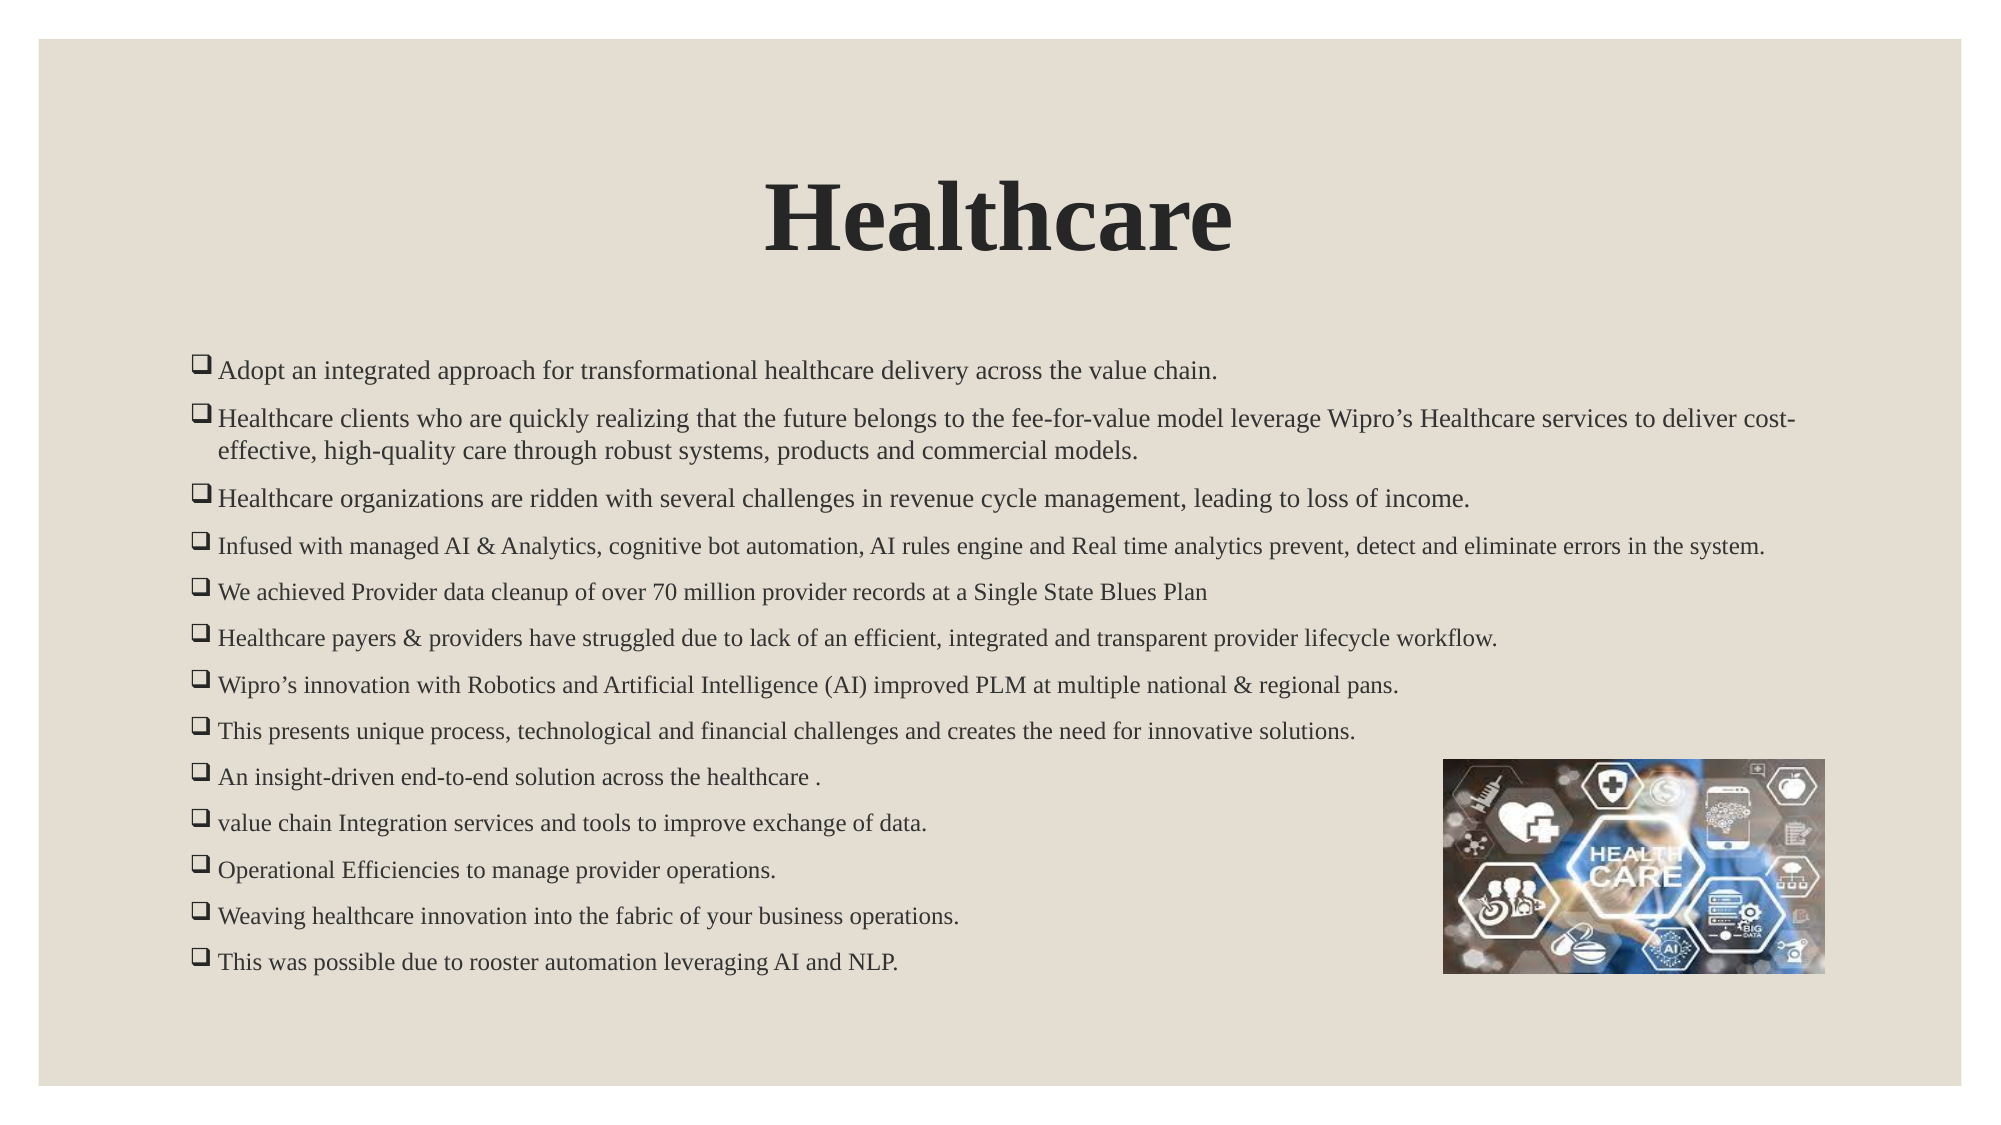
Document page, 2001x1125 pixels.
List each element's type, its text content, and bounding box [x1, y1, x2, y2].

list Adopt an integrated approach for transformational healthcare delivery across the value chain. Healthcare clients who are quickly realizing that the future belongs to the fee-for-value model leverage Wipro’s Healthcare services to deliver cost-effective, high-quality care through robust systems, products and commercial models. Healthcare organizations are ridden with several challenges in revenue cycle management, leading to loss of income. Infused with managed AI & Analytics, cognitive bot automation, AI rules engine and Real time analytics prevent, detect and eliminate errors in the system. We achieved Provider data cleanup of over 70 million provider records at a Single State Blues Plan Healthcare payers & providers have struggled due to lack of an efficient, integrated and transparent provider lifecycle workflow. Wipro’s innovation with Robotics and Artificial Intelligence (AI) improved PLM at multiple national & regional pans. This presents unique process, technological and financial challenges and creates the need for innovative solutions. An insight-driven end-to-end solution across the healthcare . value chain Integration services and tools to improve exchange of data. Operational Efficiencies to manage provider operations. Weaving healthcare innovation into the fabric of your business operations. This was possible due to rooster automation leveraging AI and NLP. [174, 345, 1825, 990]
title Healthcare [174, 105, 1825, 331]
picture [1443, 759, 1825, 974]
